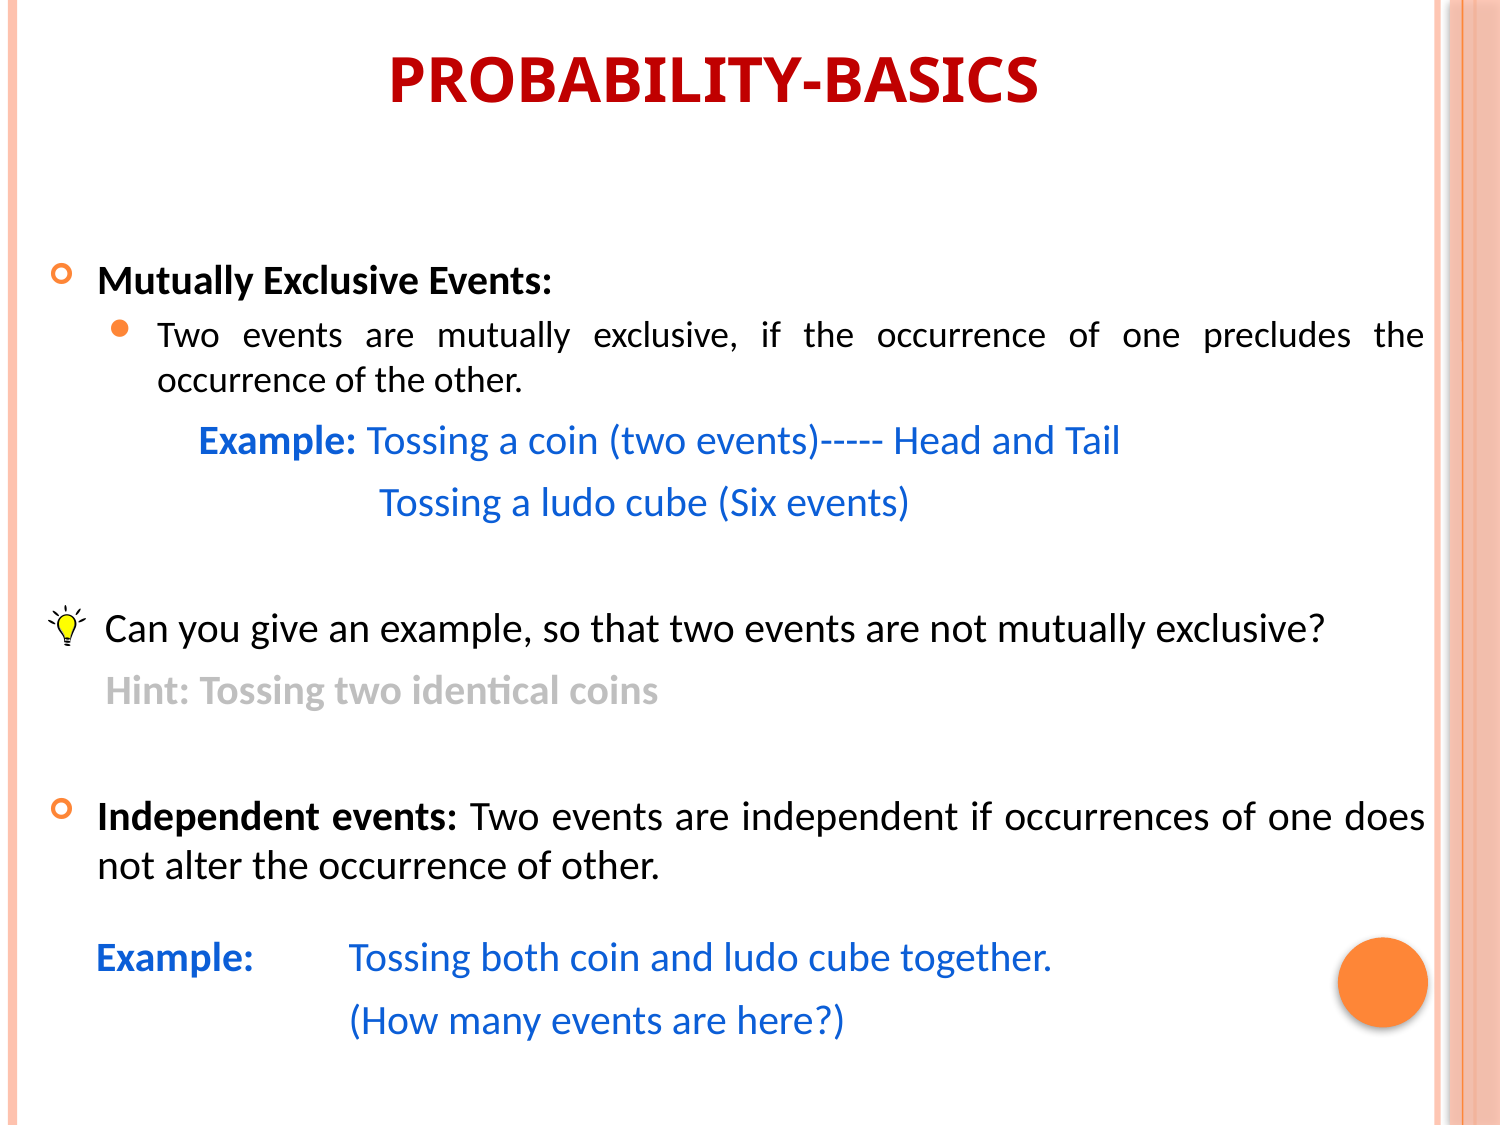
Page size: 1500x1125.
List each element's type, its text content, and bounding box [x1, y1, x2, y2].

picture [48, 605, 88, 646]
text_box Probability-Basics [99, 37, 1325, 115]
text_box Mutually Exclusive Events: Two events are mutually exclusive, if the occurrence of one precludes the occurrence of the other. Example: Tossing a coin (two events)----- Head and Tail Tossing a ludo cube (Six events) Can you give an example, so that two events are not mutually exclusive? Hint: Tossing two identical coins Independent events: Two events are independent if occurrences of one does not alter the occurrence of other. Example: Tossing both coin and ludo cube together. (How many events are here?) [24, 212, 1441, 1063]
